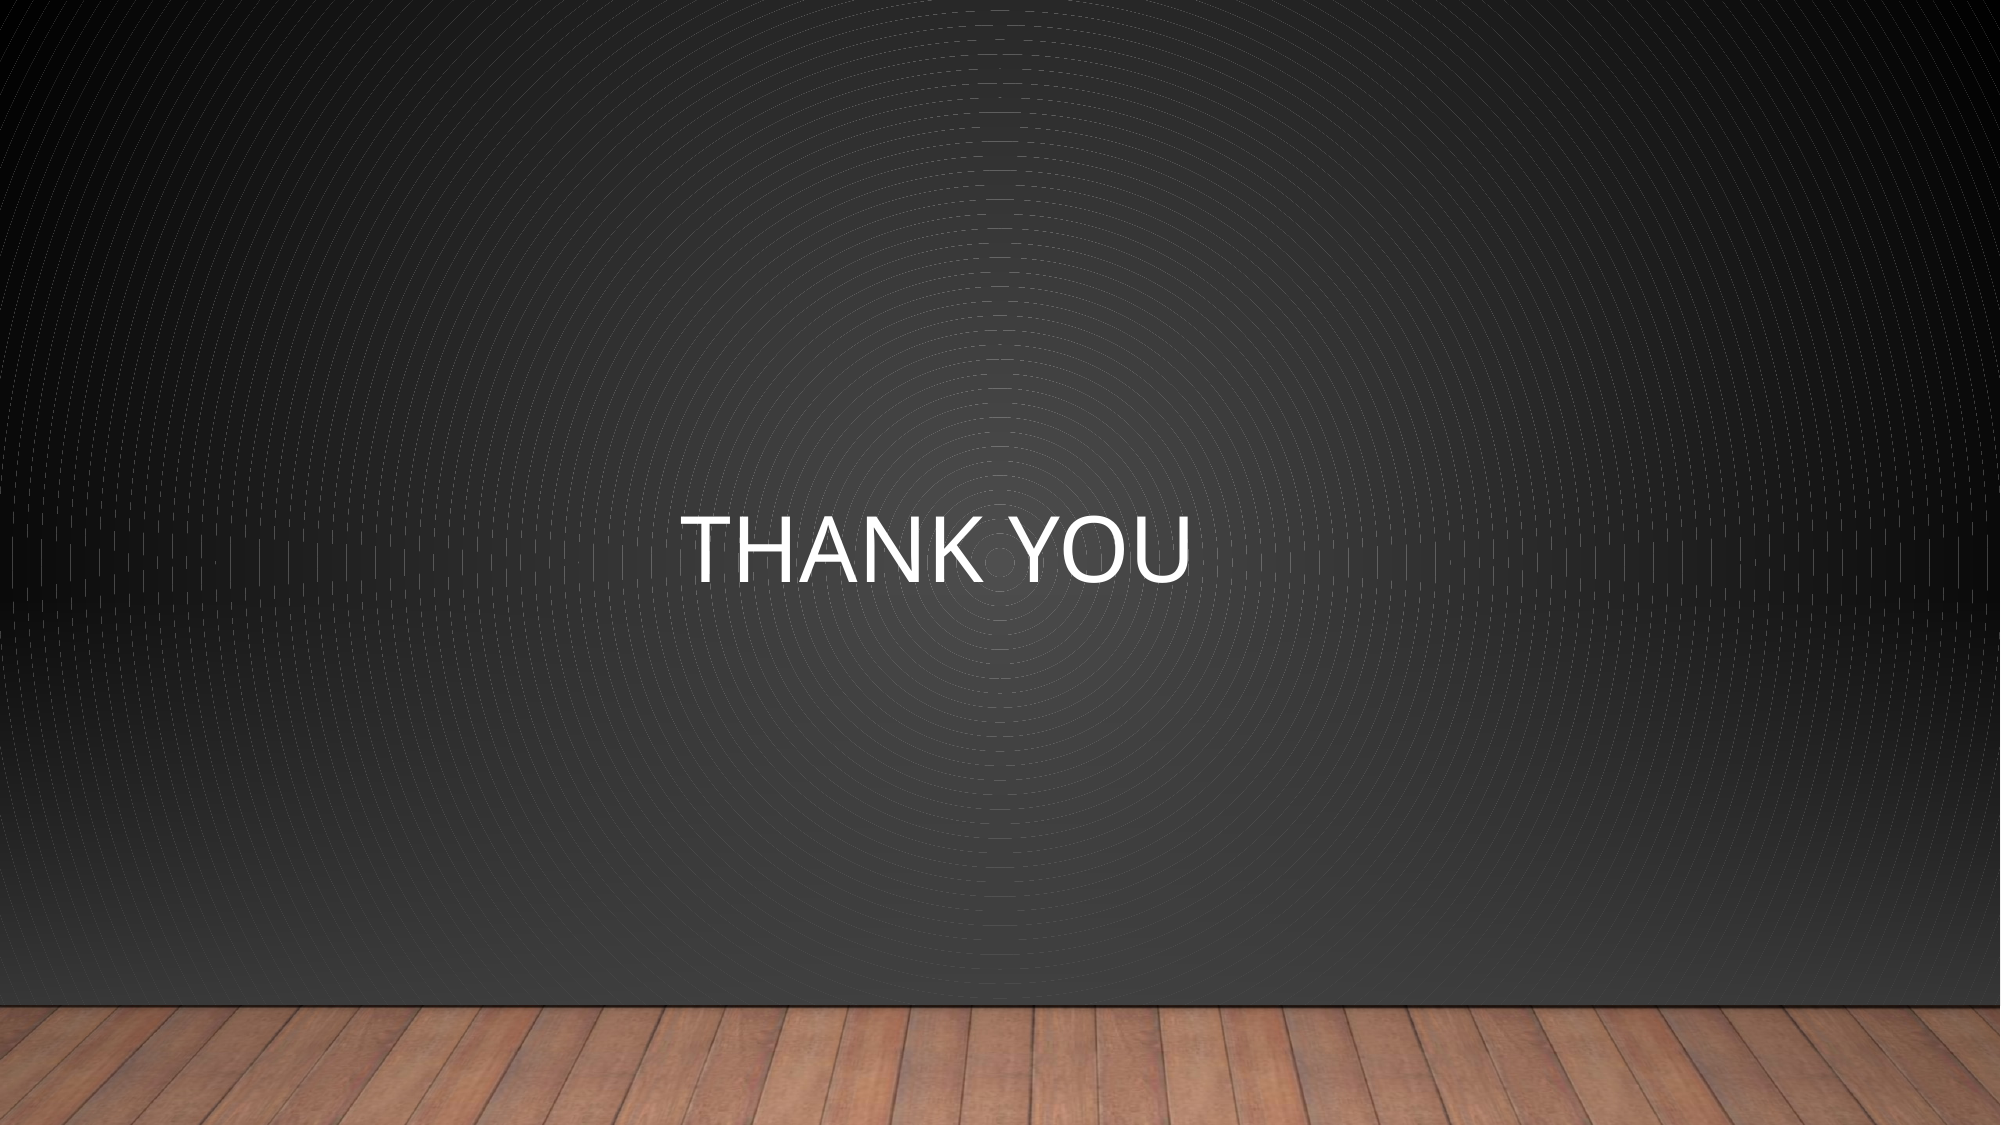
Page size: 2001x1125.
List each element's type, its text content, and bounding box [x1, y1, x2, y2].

list THANK YOU [238, 330, 1763, 897]
picture [0, 1005, 2000, 1125]
title [238, 131, 1763, 305]
